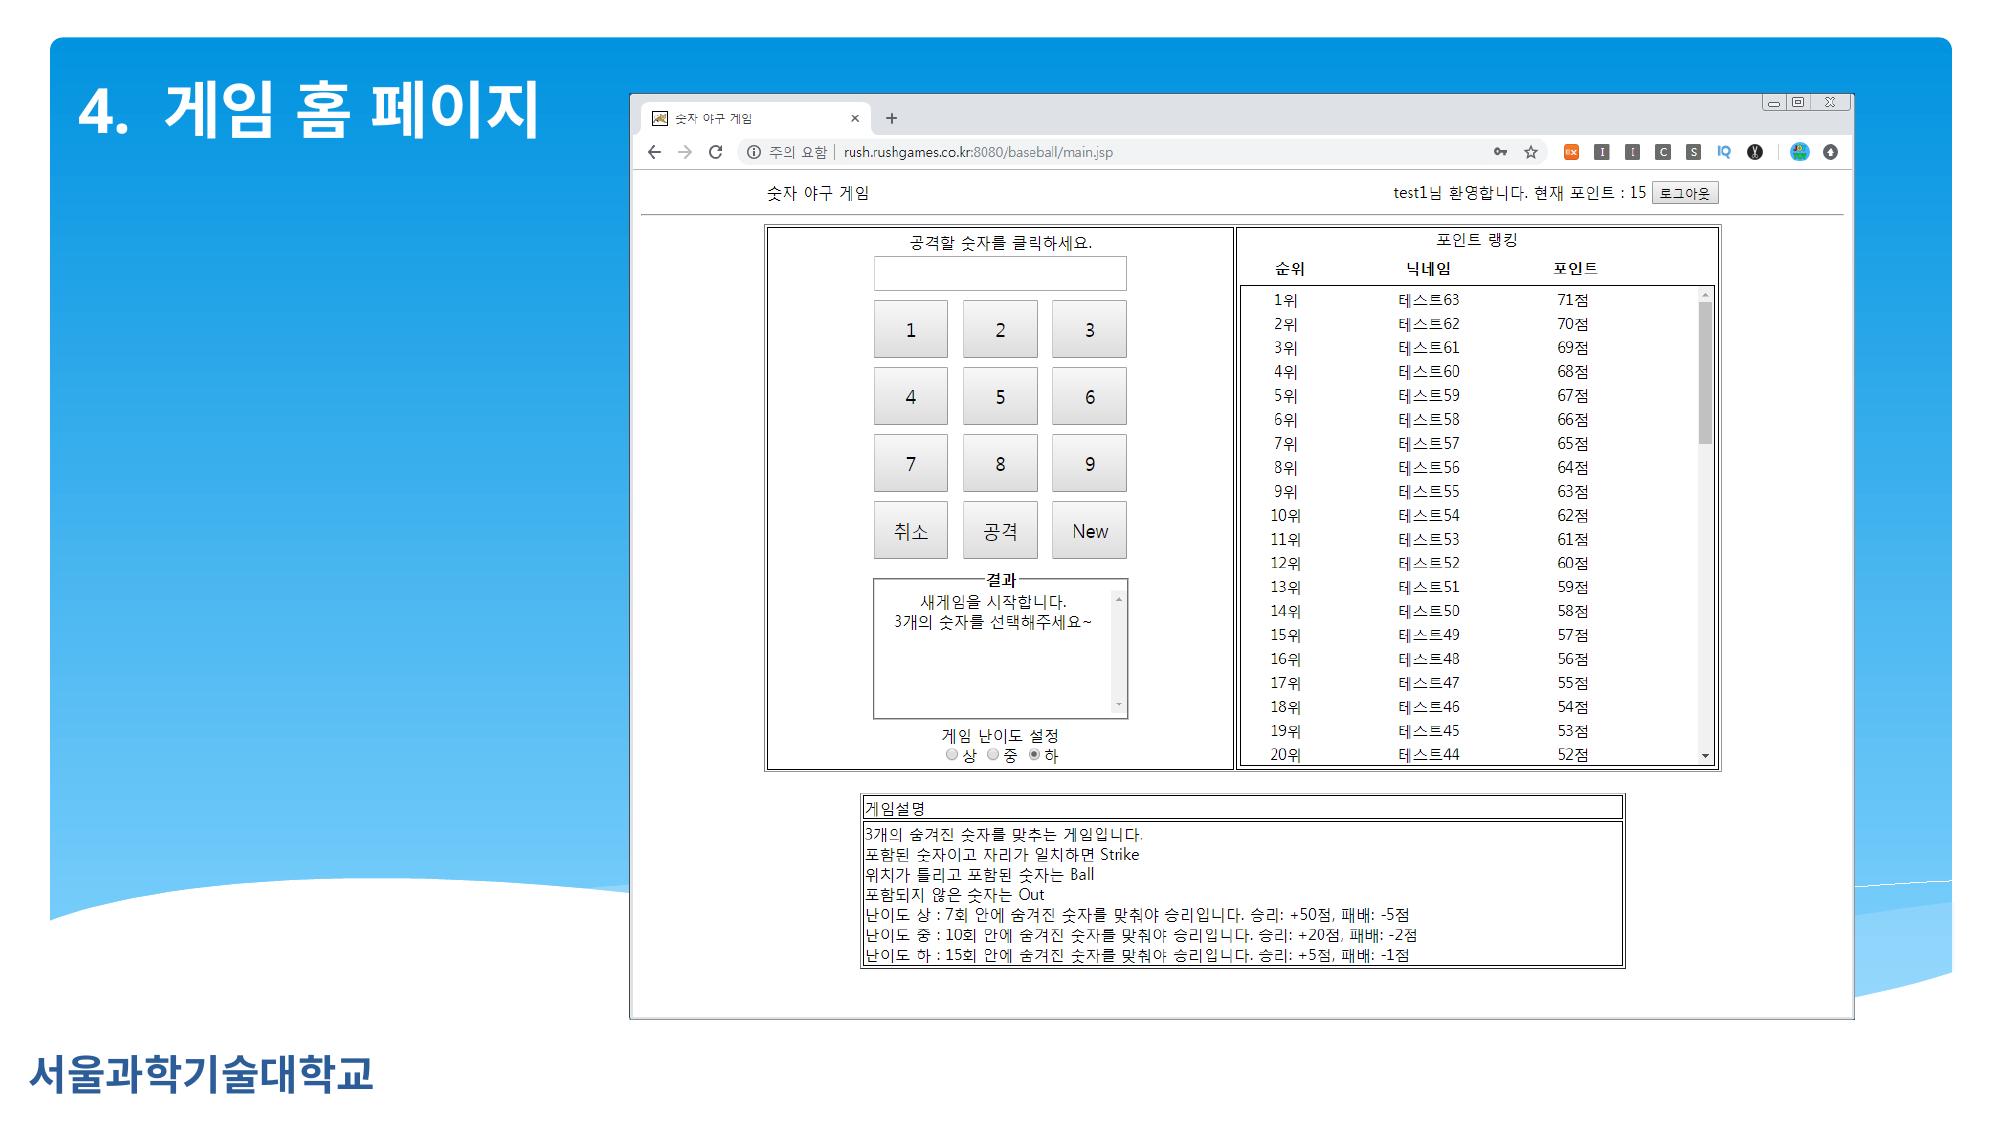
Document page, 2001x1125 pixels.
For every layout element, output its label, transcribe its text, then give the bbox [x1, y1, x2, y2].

text_box 서울과학기술대학교 [13, 1046, 730, 1111]
picture [629, 94, 1855, 1020]
text_box 4. 게임 홈 페이지 [63, 71, 630, 161]
